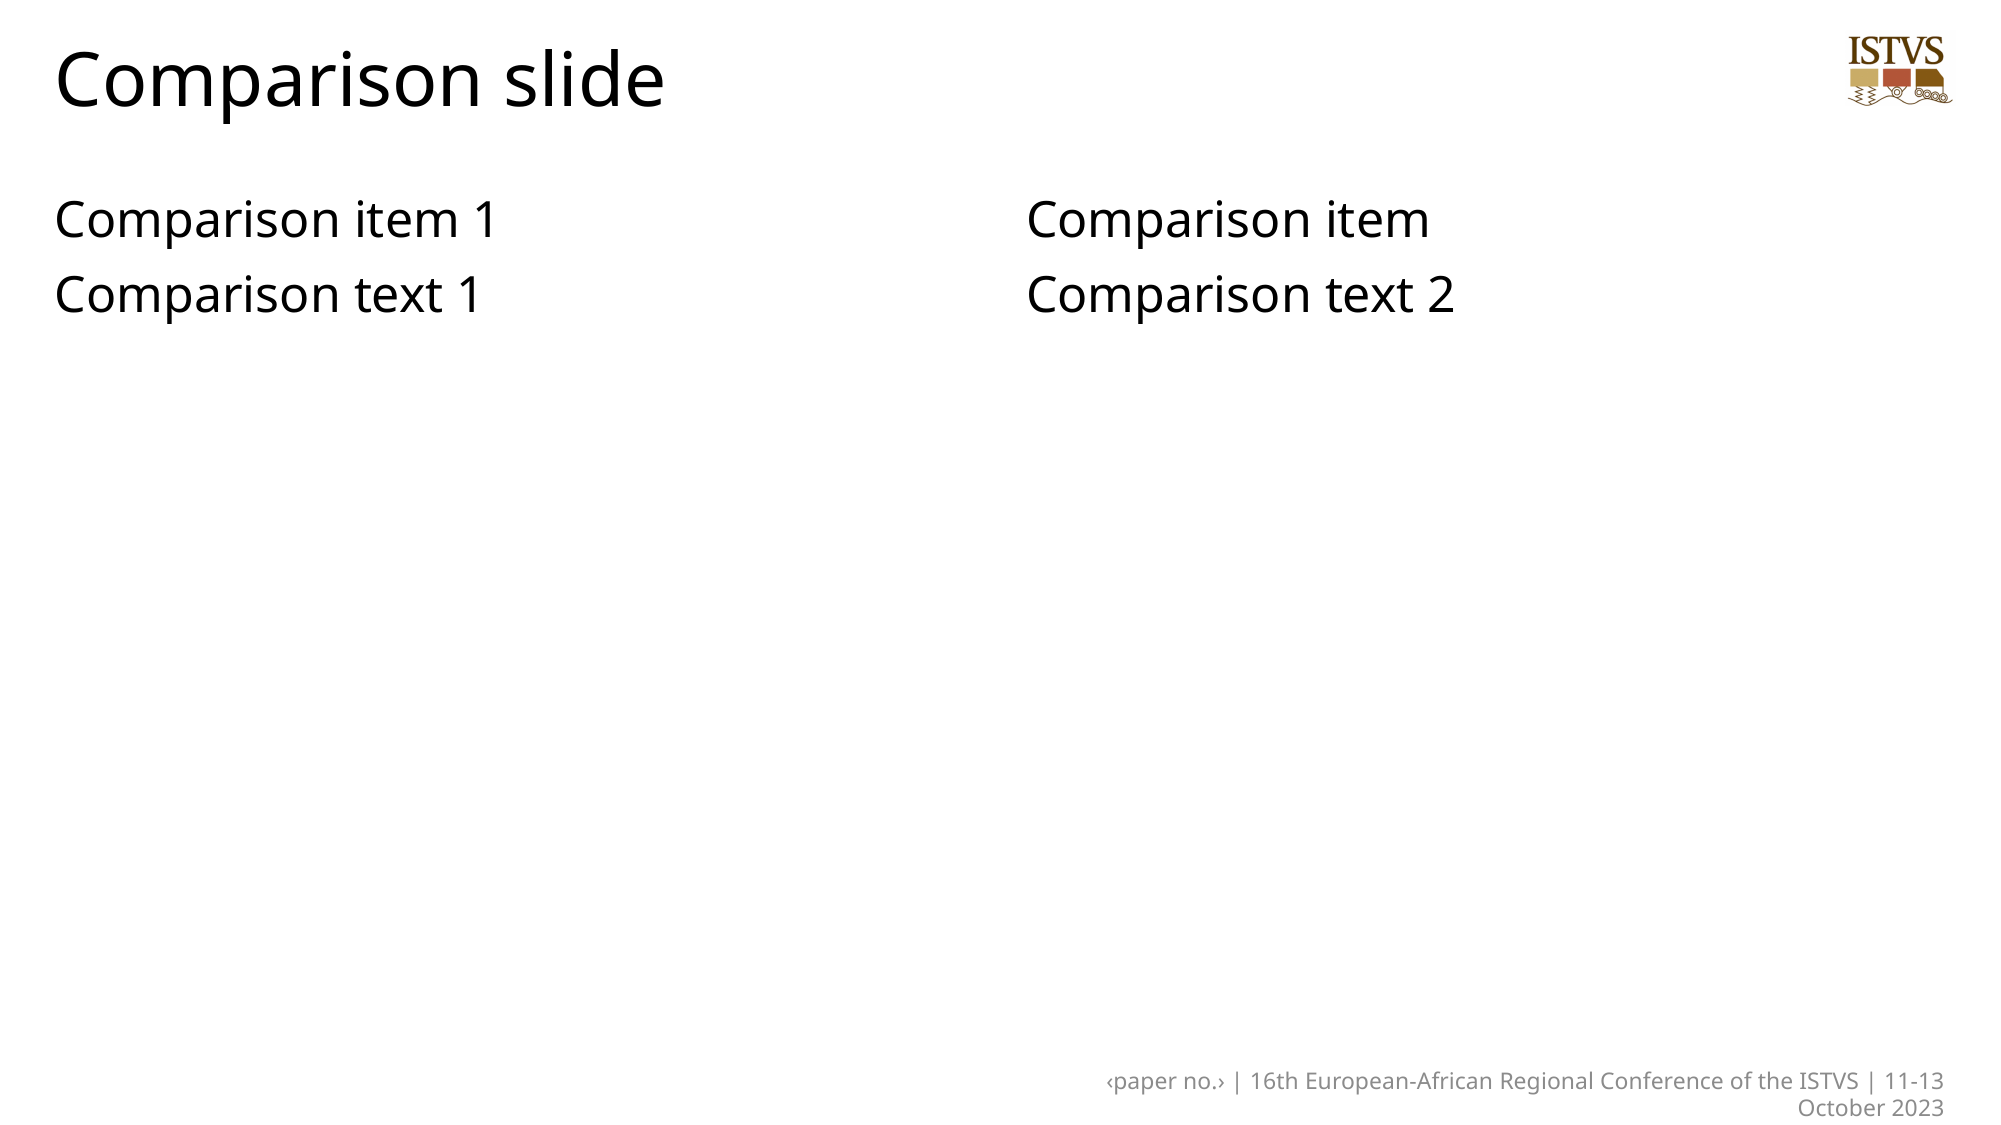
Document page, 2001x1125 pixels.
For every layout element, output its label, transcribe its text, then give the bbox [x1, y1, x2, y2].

list Comparison text 1 [55, 262, 984, 1067]
list Comparison item 1 [55, 187, 984, 257]
list Comparison item [1026, 187, 1945, 257]
title Comparison slide [55, 31, 1945, 165]
footer ‹paper no.› | 16th European-African Regional Conference of the ISTVS | 11-13 October 2023 [1067, 1065, 1945, 1123]
picture [1845, 30, 1956, 106]
list Comparison text 2 [1026, 262, 1945, 1067]
